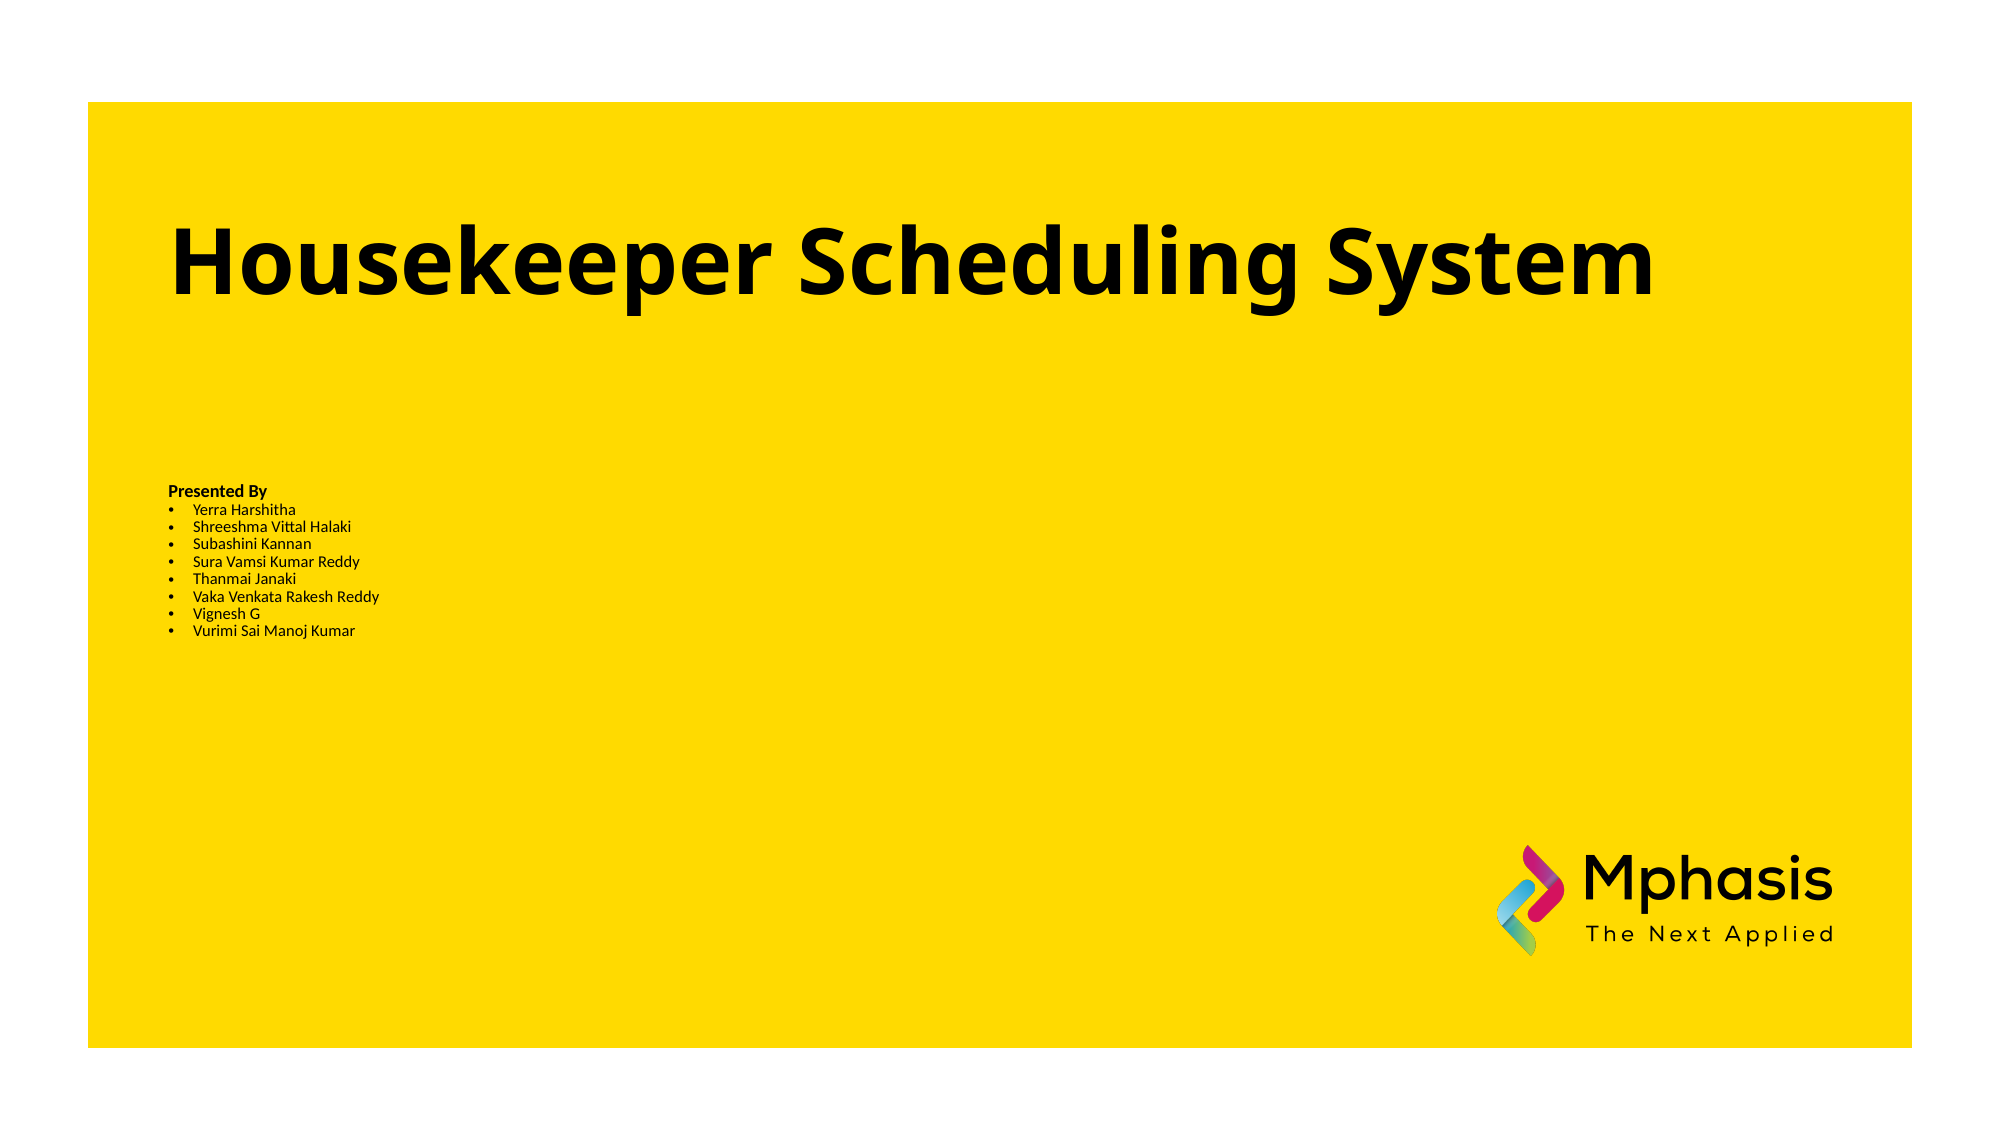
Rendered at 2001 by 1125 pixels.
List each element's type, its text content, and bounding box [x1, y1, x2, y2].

text_box Housekeeper Scheduling System [153, 196, 1847, 455]
text_box [88, 102, 1912, 1048]
picture [1497, 845, 1832, 956]
text_box Presented By Yerra Harshitha Shreeshma Vittal Halaki Subashini Kannan Sura Vamsi Kumar Reddy Thanmai Janaki Vaka Venkata Rakesh Reddy Vignesh G Vurimi Sai Manoj Kumar [153, 477, 801, 648]
